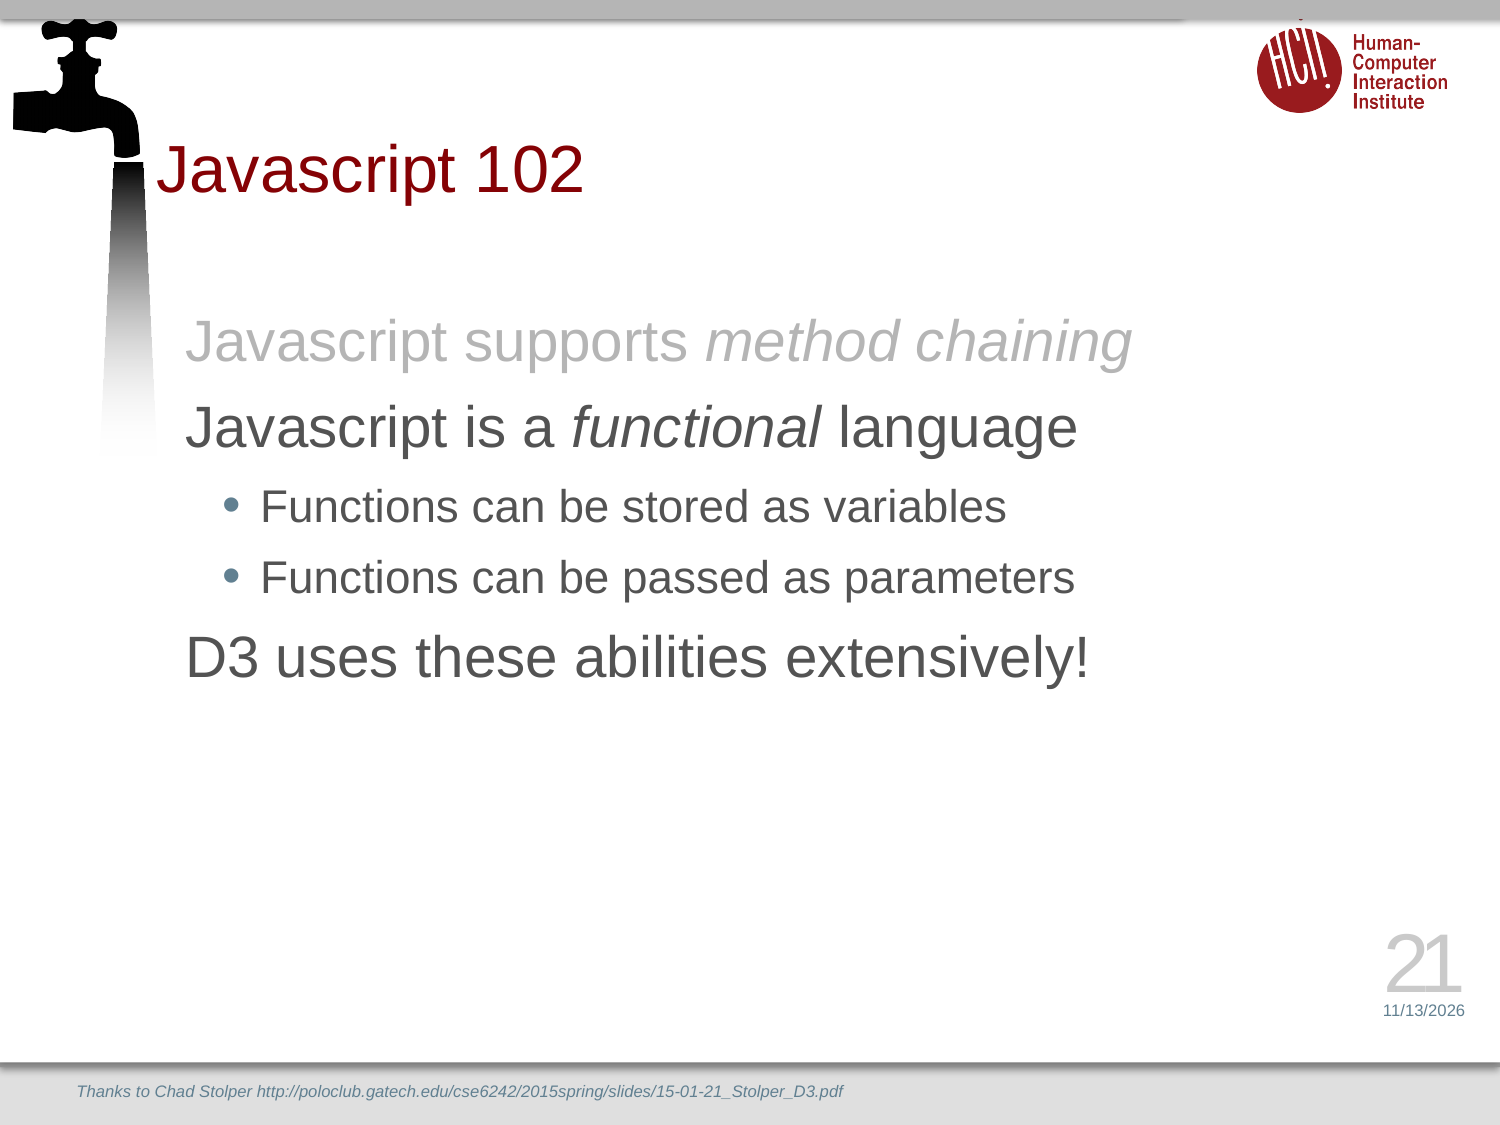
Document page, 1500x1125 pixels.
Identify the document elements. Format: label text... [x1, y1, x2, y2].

footer Thanks to Chad Stolper http://poloclub.gatech.edu/cse6242/2015spring/slides/15-01-21_Stolper_D3.pdf [76, 1080, 1342, 1110]
picture [13, 20, 140, 158]
slide_number 21 [1369, 924, 1479, 1009]
picture [1257, 20, 1447, 113]
title Javascript 102 [156, 50, 1187, 214]
list Javascript supports method chaining Javascript is a functional language Functions can be stored as variables Functions can be passed as parameters D3 uses these abilities extensively! [185, 303, 1342, 1022]
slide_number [1369, 1009, 1479, 1020]
